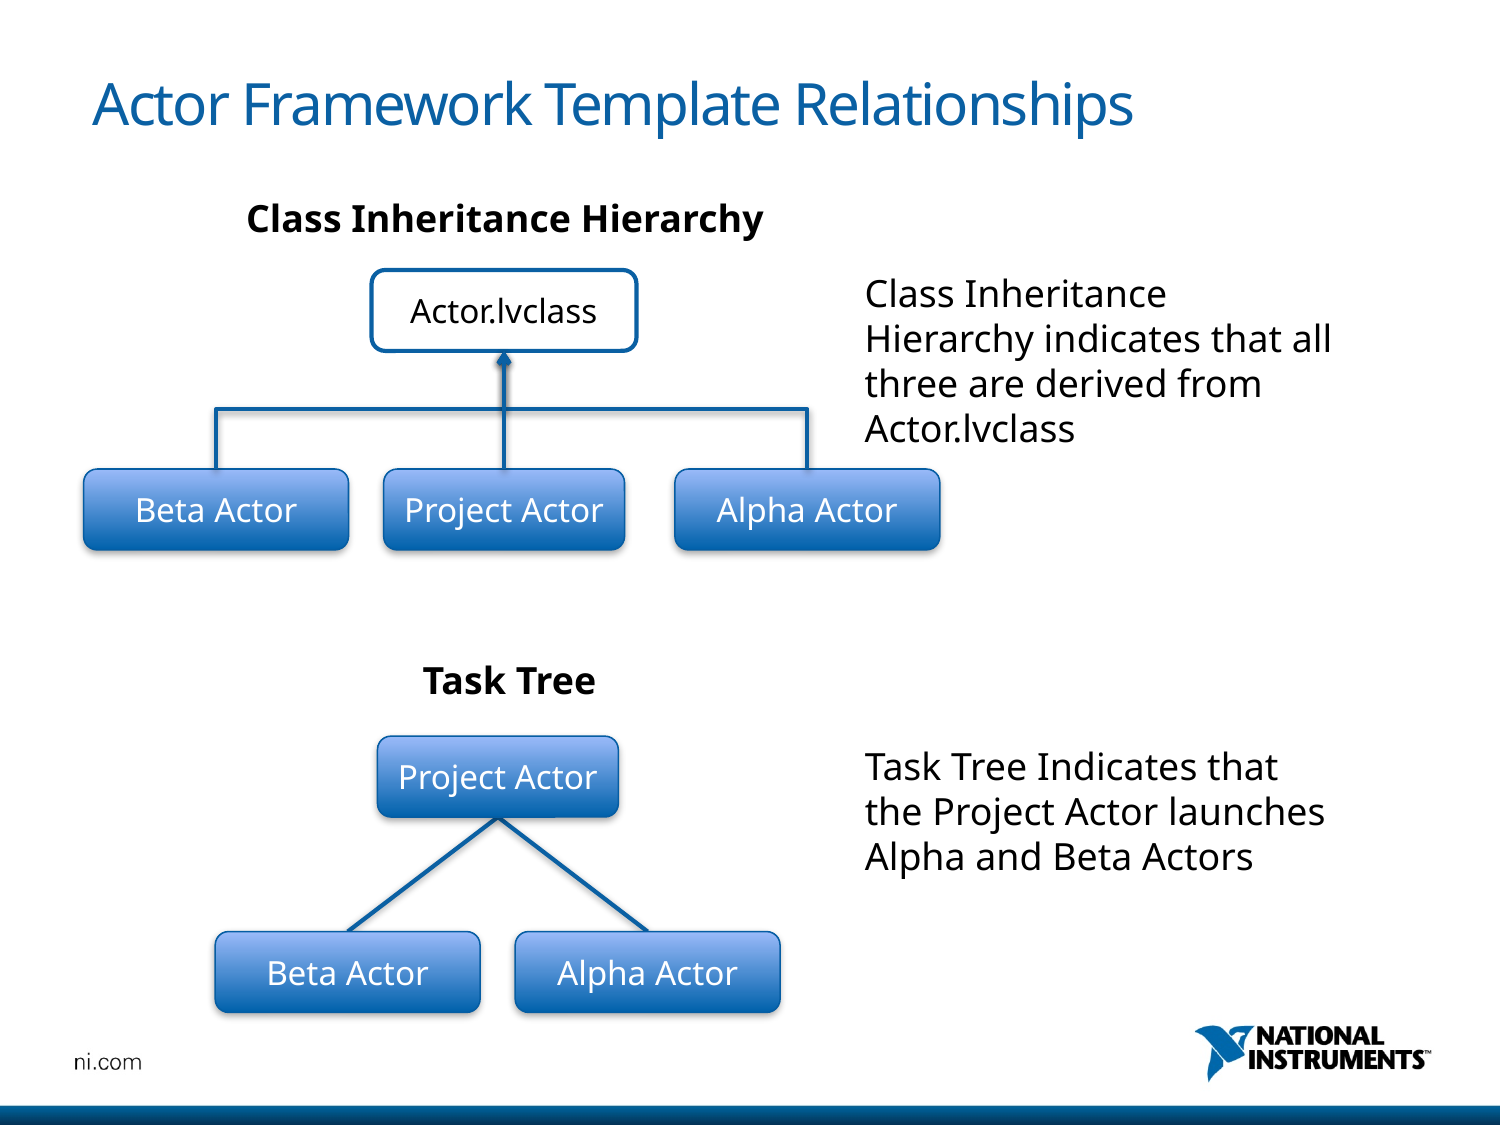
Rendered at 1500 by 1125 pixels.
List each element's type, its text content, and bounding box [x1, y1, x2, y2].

picture [0, 0, 1500, 1125]
text_box Alpha Actor [720, 468, 941, 551]
text_box Task Tree [207, 649, 812, 710]
text_box Beta Actor [82, 468, 295, 551]
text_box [347, 816, 496, 932]
text_box Project Actor [376, 735, 620, 815]
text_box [497, 816, 648, 932]
text_box Alpha Actor [514, 930, 781, 1014]
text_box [444, 409, 564, 413]
text_box Class Inheritance Hierarchy indicates that all three are derived from Actor.lvclass [849, 262, 1353, 458]
title Actor Framework Template Relationships [77, 23, 1418, 182]
text_box Project Actor [424, 468, 591, 551]
text_box Actor.lvclass [422, 267, 591, 353]
text_box Class Inheritance Hierarchy [202, 187, 808, 248]
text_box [596, 258, 716, 562]
text_box Beta Actor [214, 930, 481, 1014]
text_box Task Tree Indicates that the Project Actor launches Alpha and Beta Actors [849, 736, 1354, 886]
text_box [300, 265, 420, 555]
